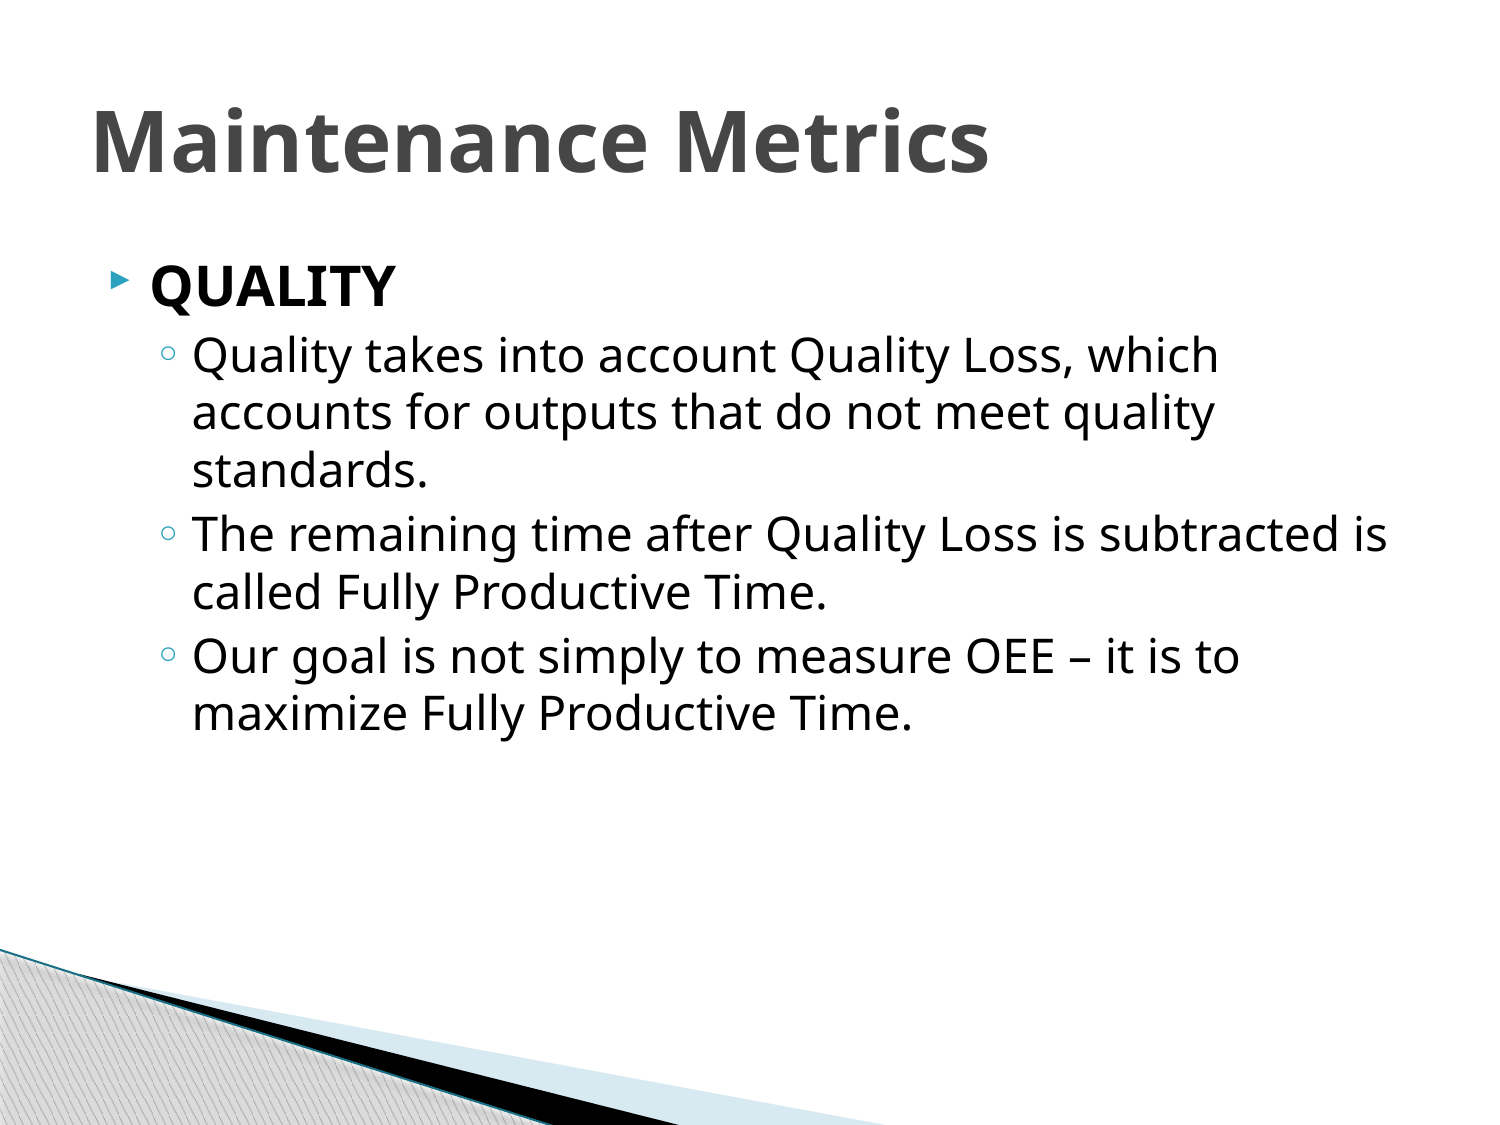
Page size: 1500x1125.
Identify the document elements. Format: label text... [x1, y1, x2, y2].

title Maintenance Metrics [75, 45, 1425, 233]
list QUALITY Quality takes into account Quality Loss, which accounts for outputs that do not meet quality standards. The remaining time after Quality Loss is subtracted is called Fully Productive Time. Our goal is not simply to measure OEE – it is to maximize Fully Productive Time. [75, 243, 1425, 986]
